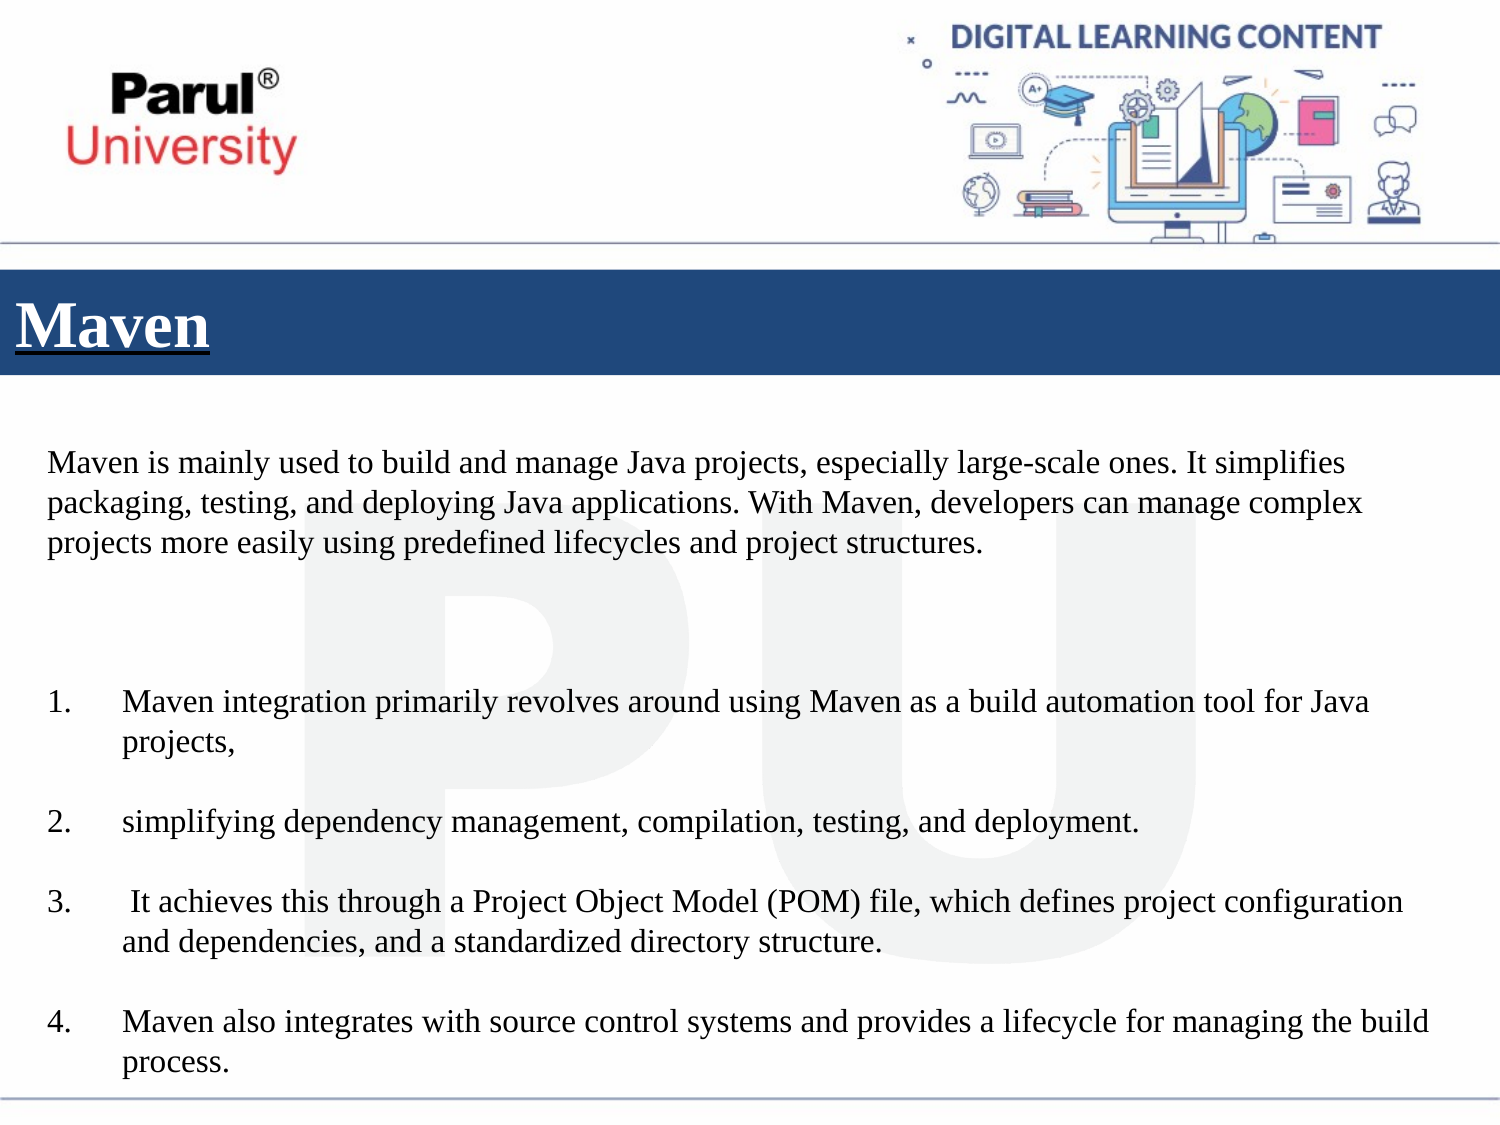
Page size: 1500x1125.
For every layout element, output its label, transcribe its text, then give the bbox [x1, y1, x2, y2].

picture [0, 0, 1500, 269]
title Maven [12, 278, 791, 469]
text_box Maven is mainly used to build and manage Java projects, especially large-scale ones. It simplifies packaging, testing, and deploying Java applications. With Maven, developers can manage complex projects more easily using predefined lifecycles and project structures. Maven integration primarily revolves around using Maven as a build automation tool for Java projects, simplifying dependency management, compilation, testing, and deployment. It achieves this through a Project Object Model (POM) file, which defines project configuration and dependencies, and a standardized directory structure. Maven also integrates with source control systems and provides a lifecycle for managing the build process. [44, 438, 1456, 1079]
picture [0, 376, 1500, 1125]
